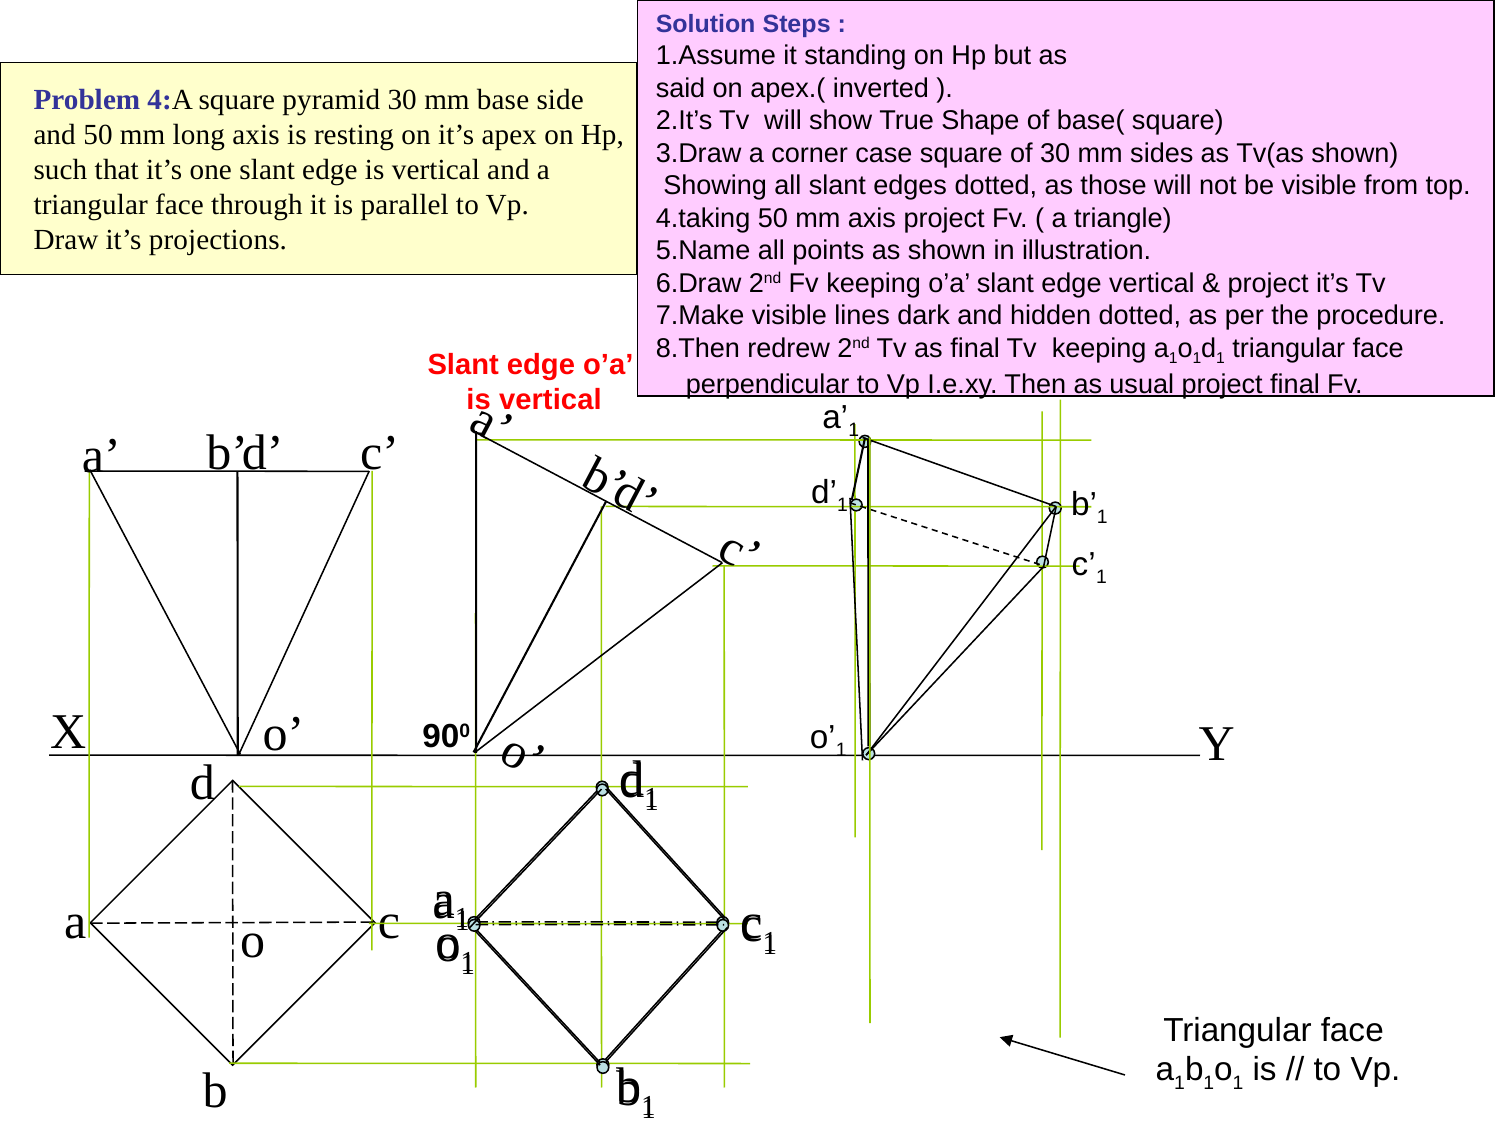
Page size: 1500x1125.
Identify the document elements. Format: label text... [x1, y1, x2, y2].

text_box Y [1183, 702, 1250, 778]
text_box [379, 429, 727, 787]
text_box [417, 740, 792, 1125]
text_box c’1 [1056, 534, 1122, 595]
text_box [102, 780, 363, 1063]
text_box X [90, 756, 101, 766]
text_box o [225, 899, 280, 976]
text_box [0, 62, 637, 275]
text_box b’1 [1056, 474, 1123, 536]
text_box [1049, 507, 1056, 515]
text_box Slant edge o’a’ is vertical [412, 337, 656, 423]
text_box c’ [345, 411, 415, 487]
text_box d’1 [796, 462, 863, 524]
text_box a [49, 881, 102, 957]
text_box [870, 749, 875, 760]
text_box a’1 [807, 407, 874, 449]
text_box a’ [67, 414, 136, 491]
text_box d’ [263, 411, 299, 487]
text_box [999, 999, 1416, 1101]
text_box b’ [191, 411, 263, 487]
text_box b [187, 1049, 243, 1125]
text_box d [175, 741, 230, 817]
text_box o’1 [795, 707, 862, 769]
text_box [1036, 556, 1049, 566]
text_box X [90, 690, 101, 755]
text_box c [363, 881, 416, 957]
text_box [863, 747, 869, 760]
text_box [637, 0, 1500, 407]
text_box o’ [247, 693, 320, 769]
text_box X [35, 690, 89, 766]
